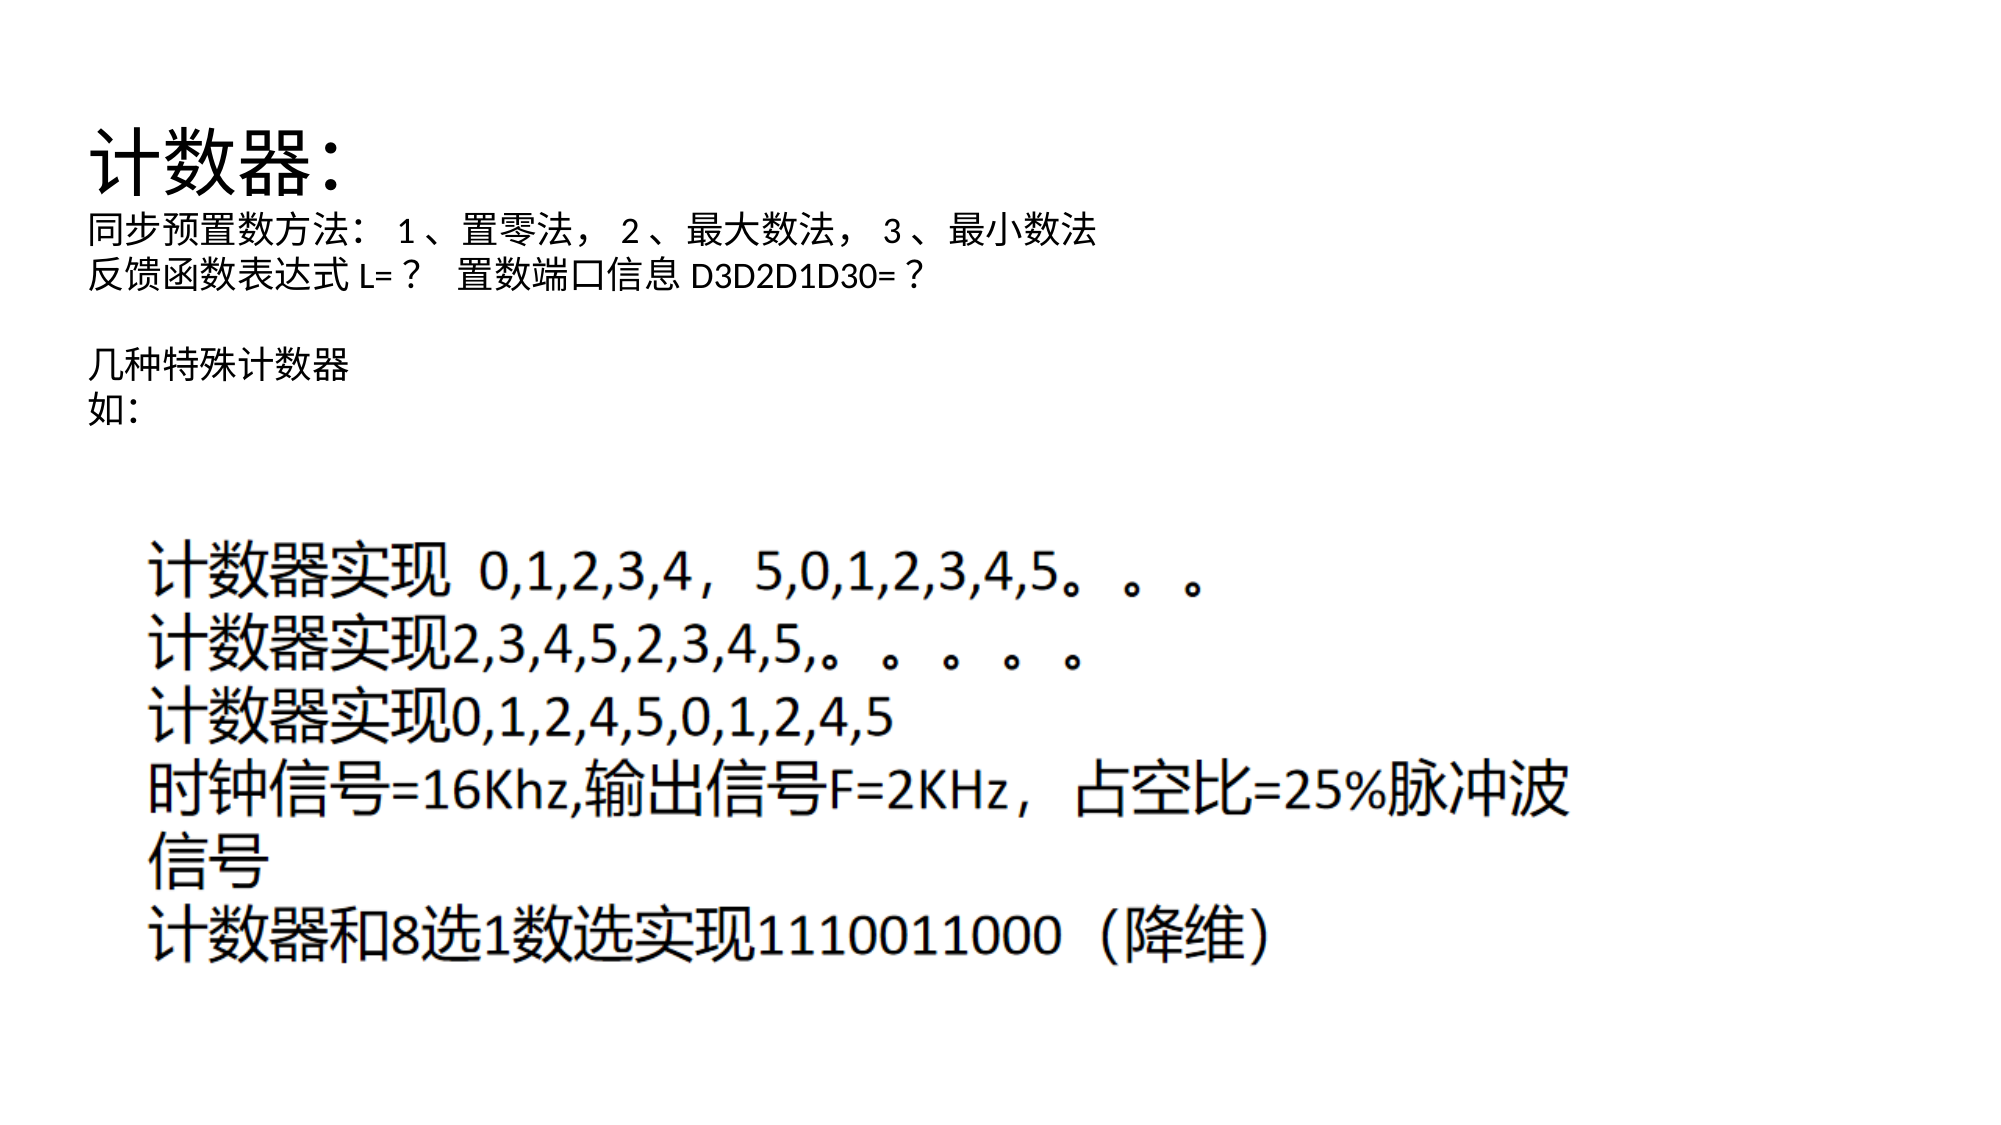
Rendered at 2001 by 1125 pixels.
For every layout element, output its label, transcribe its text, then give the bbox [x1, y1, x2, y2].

picture [133, 468, 1635, 1041]
text_box 计数器： 同步预置数方法：1、置零法，2、最大数法，3、最小数法 反馈函数表达式L=？ 置数端口信息D3D2D1D30=？ 几种特殊计数器 如： [72, 108, 1357, 317]
